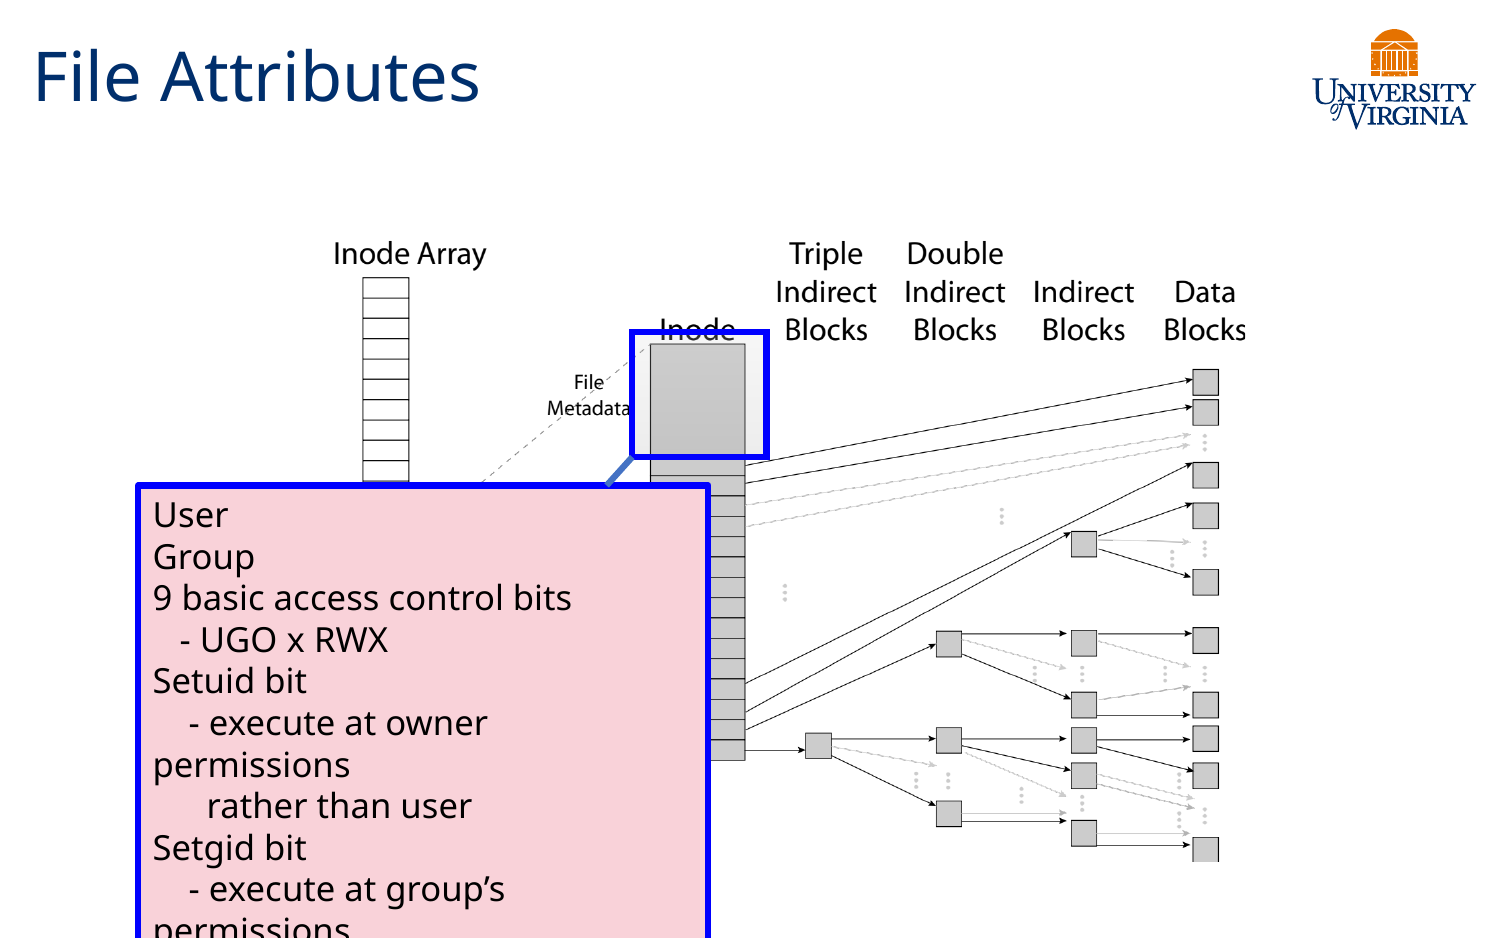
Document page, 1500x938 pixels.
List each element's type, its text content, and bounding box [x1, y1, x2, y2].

title File Attributes [17, 14, 1297, 145]
picture [222, 237, 1356, 862]
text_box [606, 456, 633, 486]
text_box User Group 9 basic access control bits - UGO x RWX Setuid bit - execute at owner permissions rather than user Setgid bit - execute at group’s permissions [137, 485, 709, 938]
